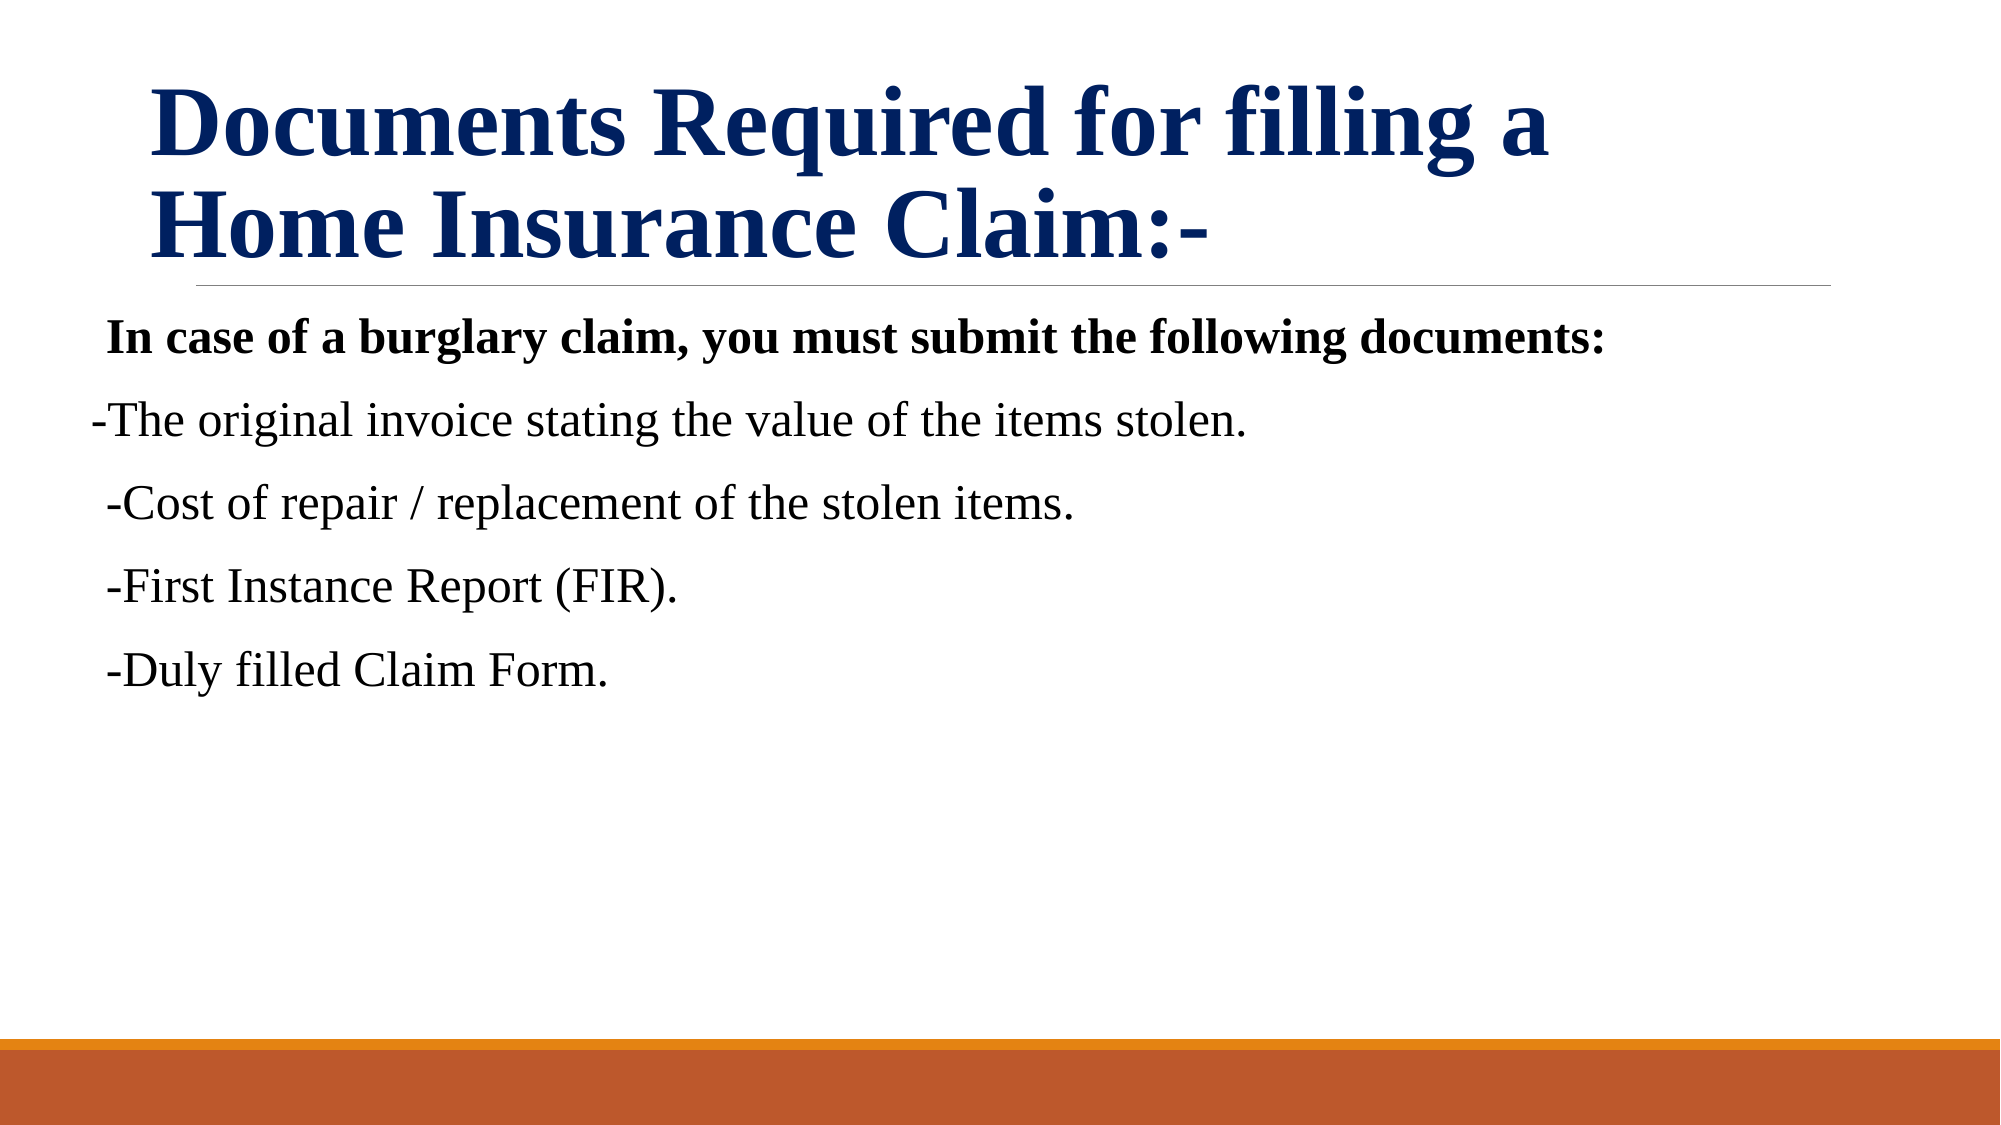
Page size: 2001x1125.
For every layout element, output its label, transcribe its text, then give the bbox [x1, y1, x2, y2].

title Documents Required for filling a Home Insurance Claim:- [135, 47, 1847, 285]
list In case of a burglary claim, you must submit the following documents: -The original invoice stating the value of the items stolen. -Cost of repair / replacement of the stolen items. -First Instance Report (FIR). -Duly filled Claim Form. [90, 302, 1919, 1027]
